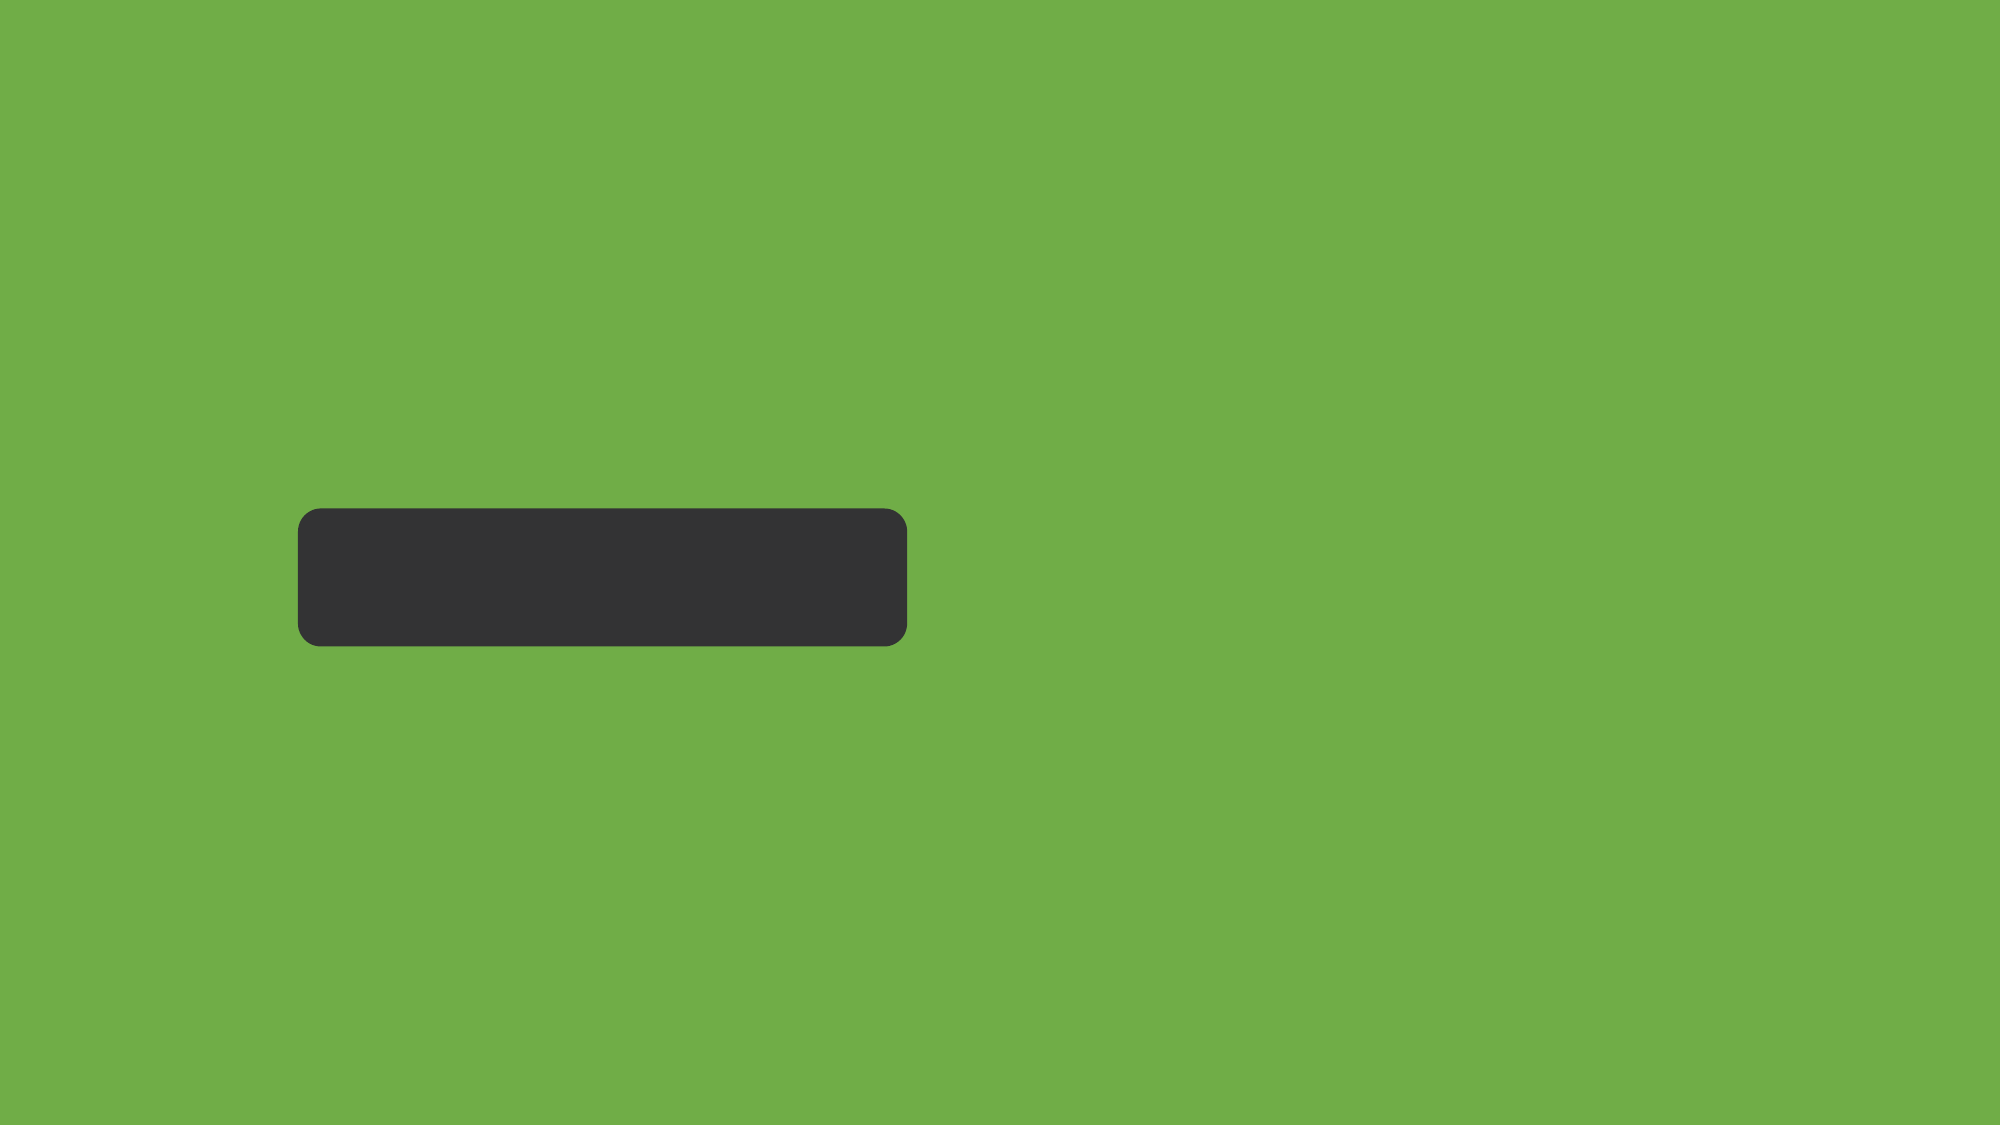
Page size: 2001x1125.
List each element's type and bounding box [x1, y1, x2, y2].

text_box [296, 507, 909, 648]
